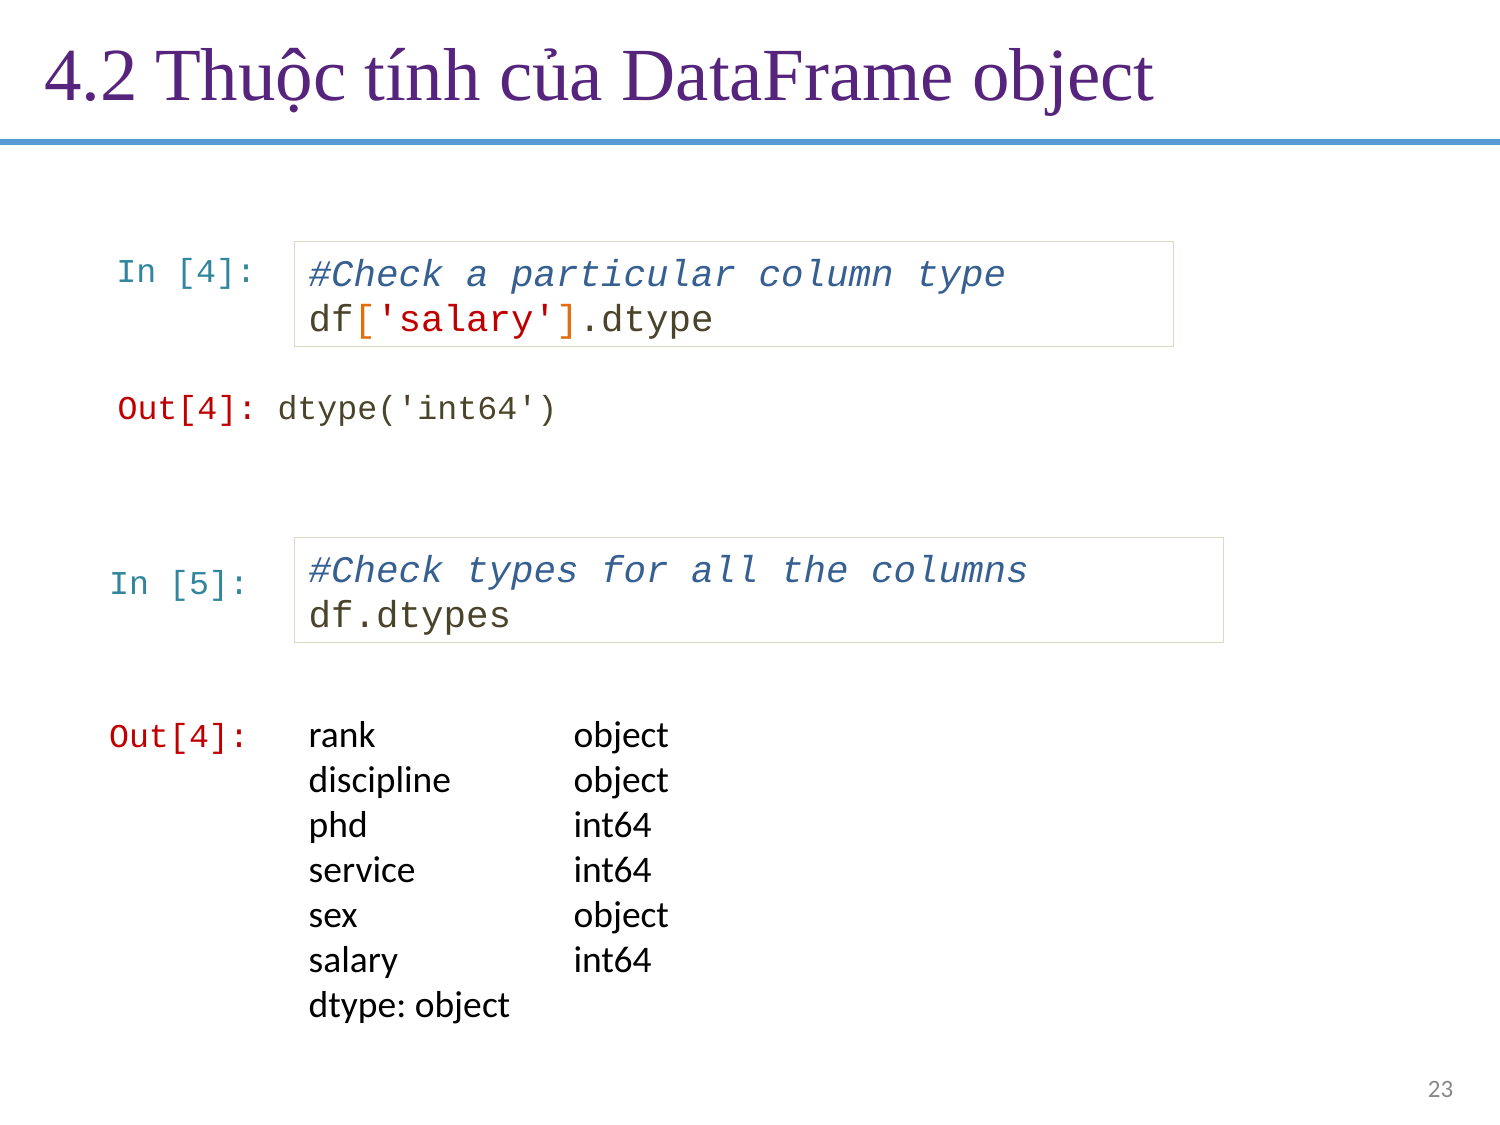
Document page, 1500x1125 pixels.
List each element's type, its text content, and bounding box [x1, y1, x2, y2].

text_box #Check a particular column type df['salary'].dtype [294, 241, 1174, 347]
text_box #Check types for all the columns df.dtypes [294, 537, 1224, 643]
text_box object object int64 int64 object int64 [558, 702, 1089, 988]
text_box Out[4]: dtype('int64') [26, 374, 994, 435]
text_box Out[4]: [17, 702, 293, 763]
text_box In [4]: [24, 237, 367, 298]
text_box In [5]: [17, 549, 426, 610]
text_box 4.2 Thuộc tính của DataFrame object [42, 23, 1175, 116]
slide_number 23 [1421, 1076, 1460, 1106]
text_box rank discipline phd service sex salary dtype: object [293, 702, 824, 1033]
